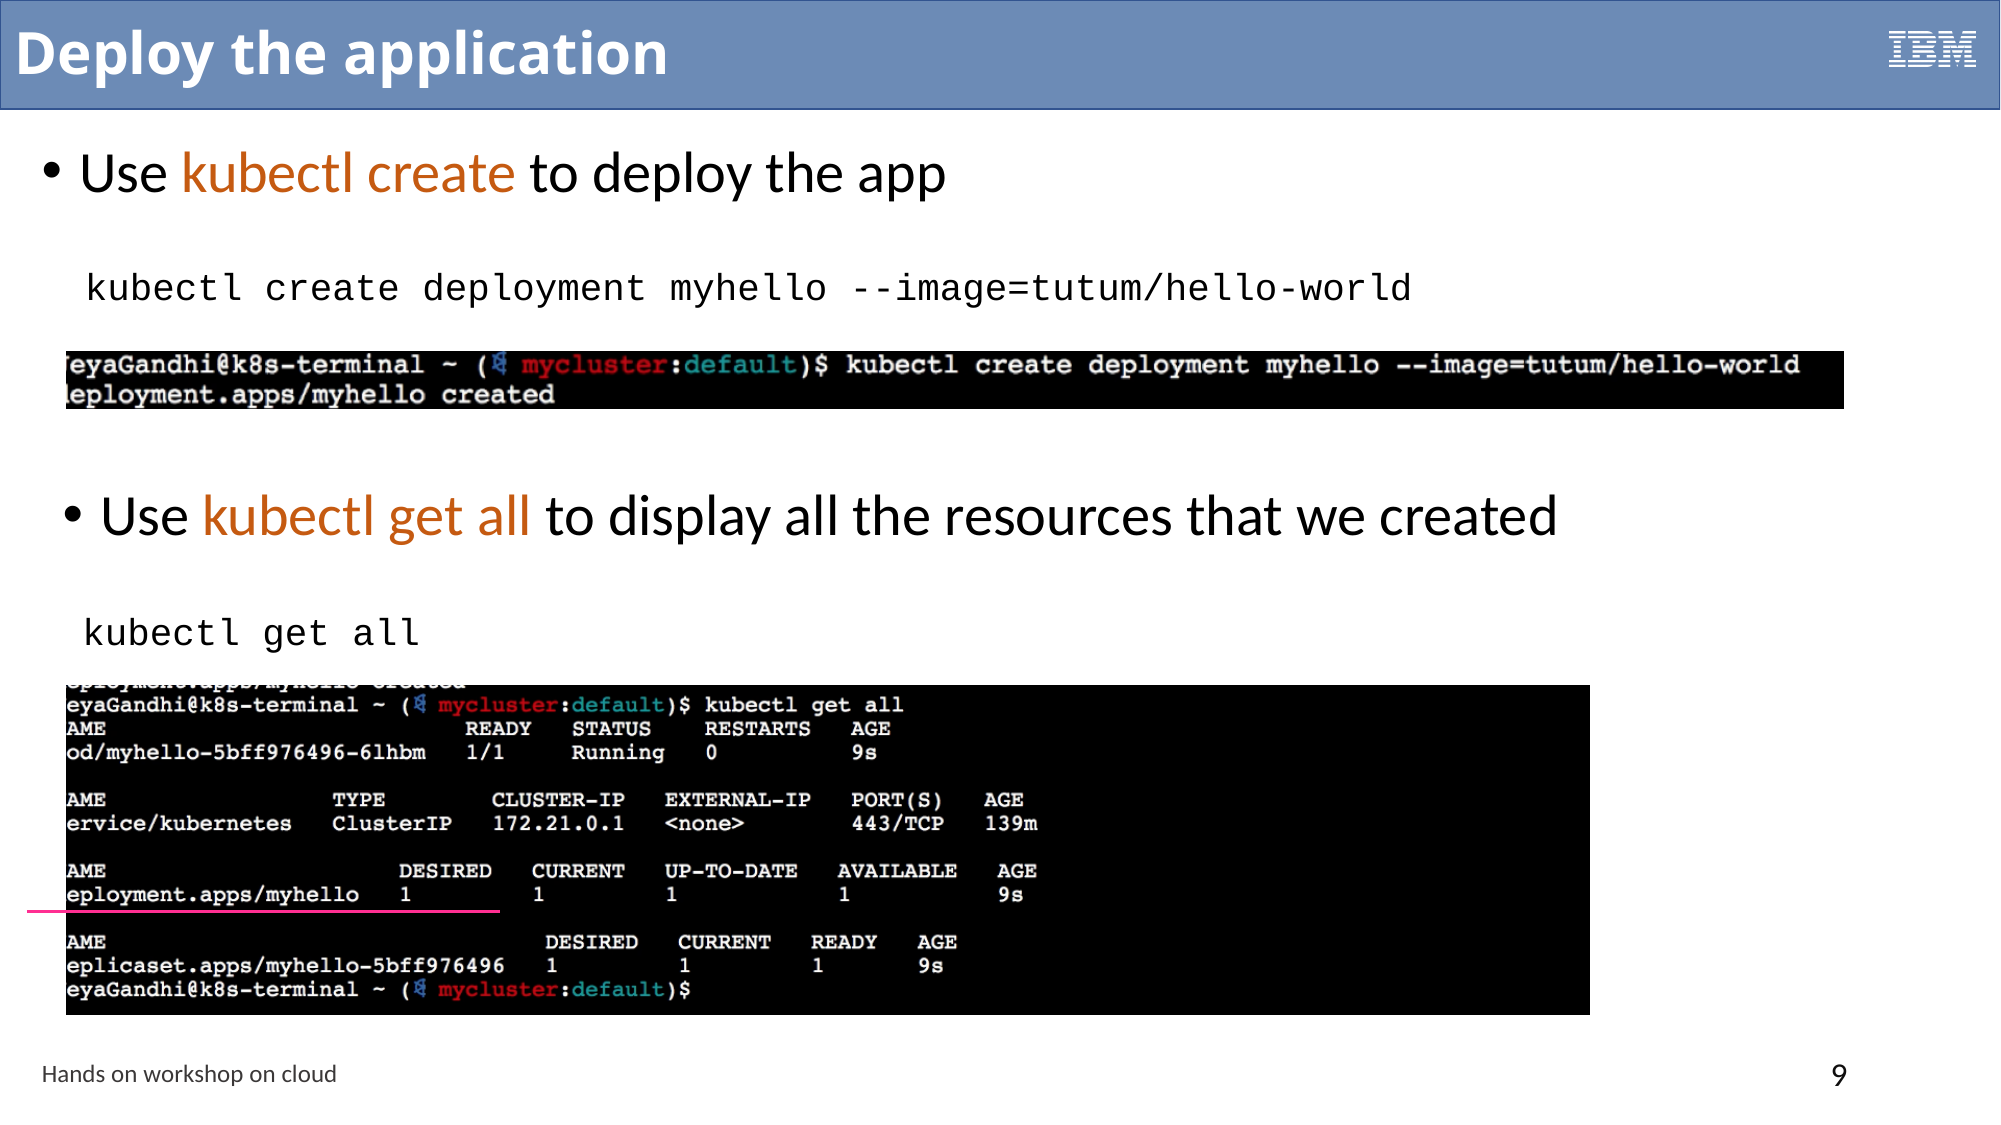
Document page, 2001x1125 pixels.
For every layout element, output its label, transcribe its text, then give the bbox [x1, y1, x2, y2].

picture [66, 685, 1590, 1015]
slide_number Hands on workshop on cloud [26, 1042, 520, 1103]
slide_number 9 [1412, 1042, 1863, 1103]
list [66, 351, 1844, 409]
text_box kubectl create deployment myhello --image=tutum/hello-world [69, 256, 1428, 316]
title Deploy the application [0, 3, 2000, 109]
text_box Use kubectl create to deploy the app [26, 134, 1958, 441]
text_box Use kubectl get all to display all the resources that we created [47, 477, 1979, 784]
